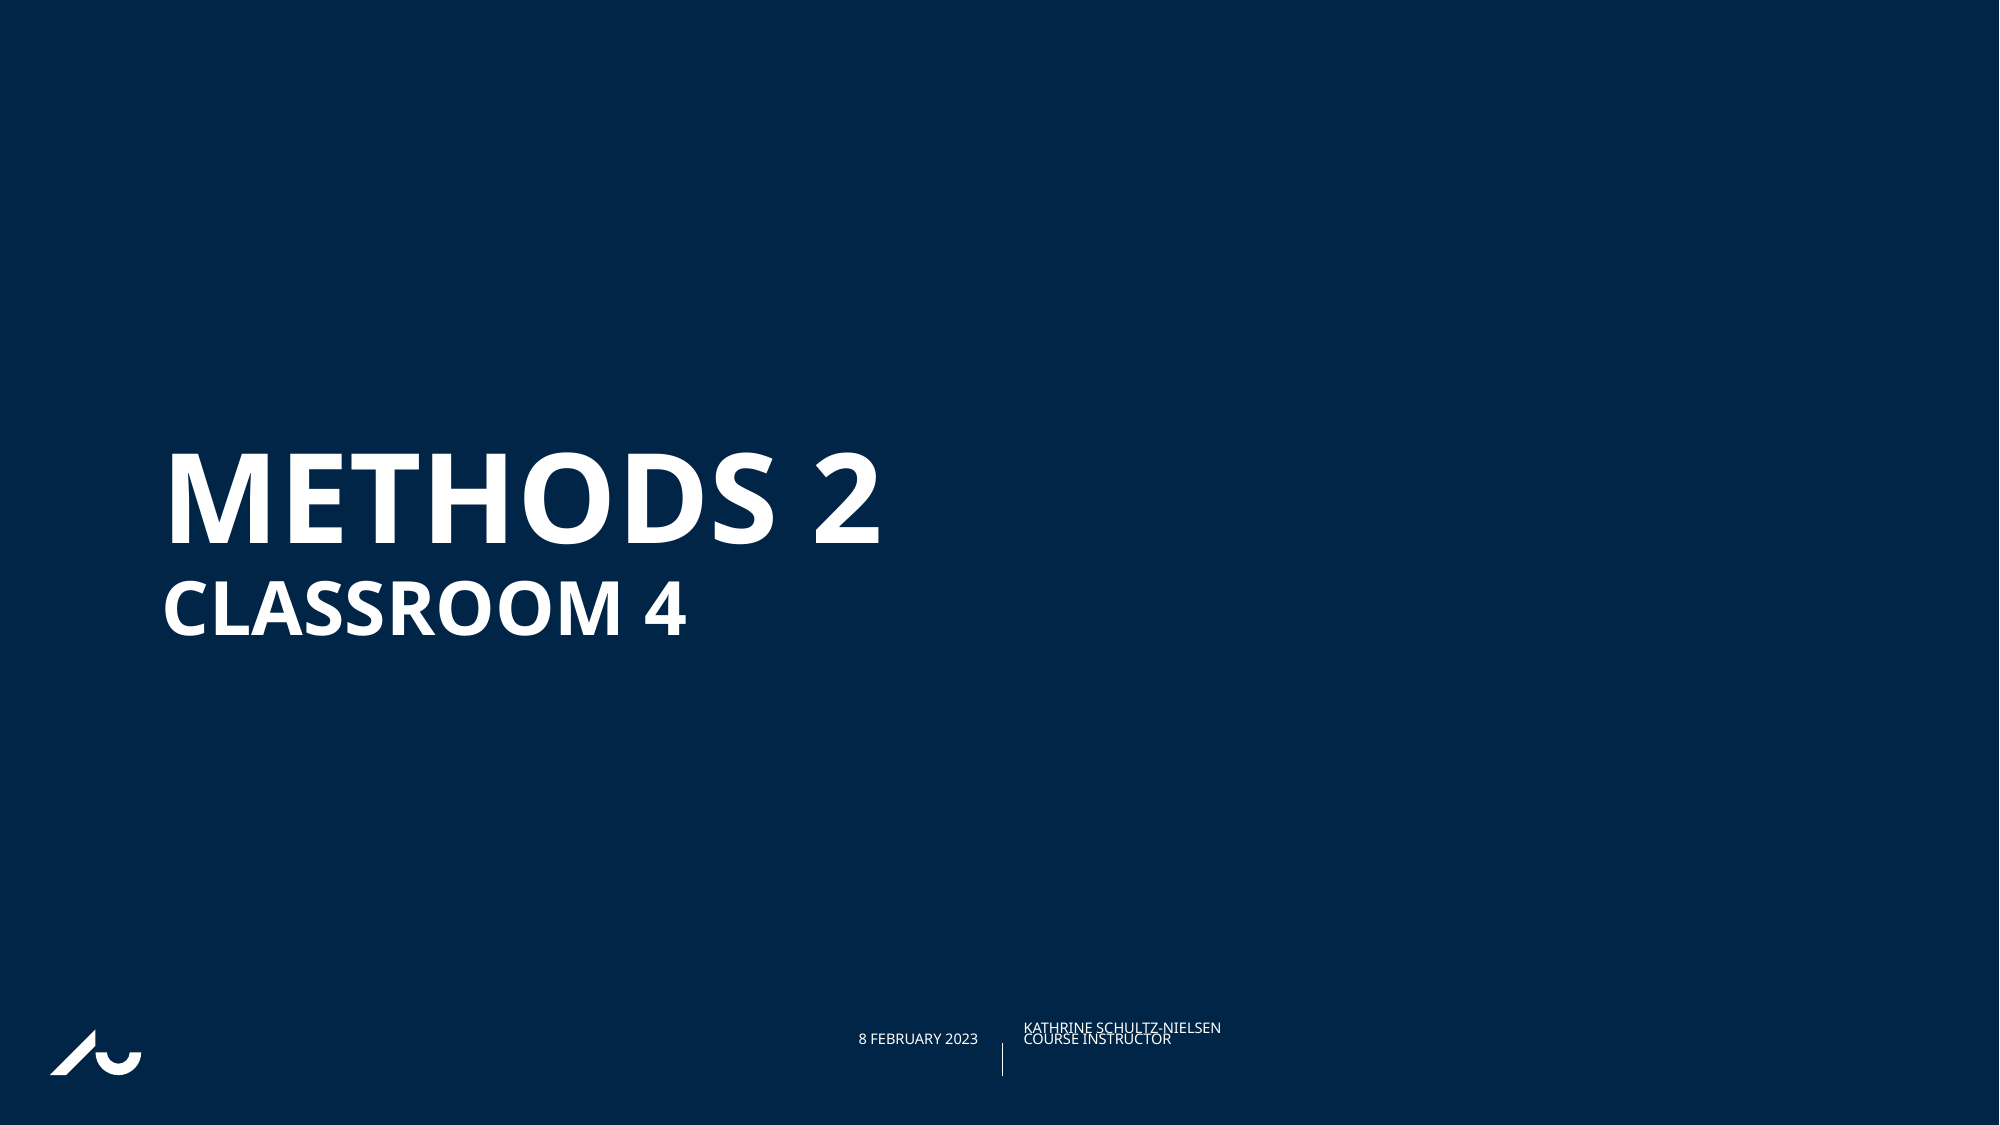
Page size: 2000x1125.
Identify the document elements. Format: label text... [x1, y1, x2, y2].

title Methods 2 Classroom 4 [161, 434, 1839, 653]
